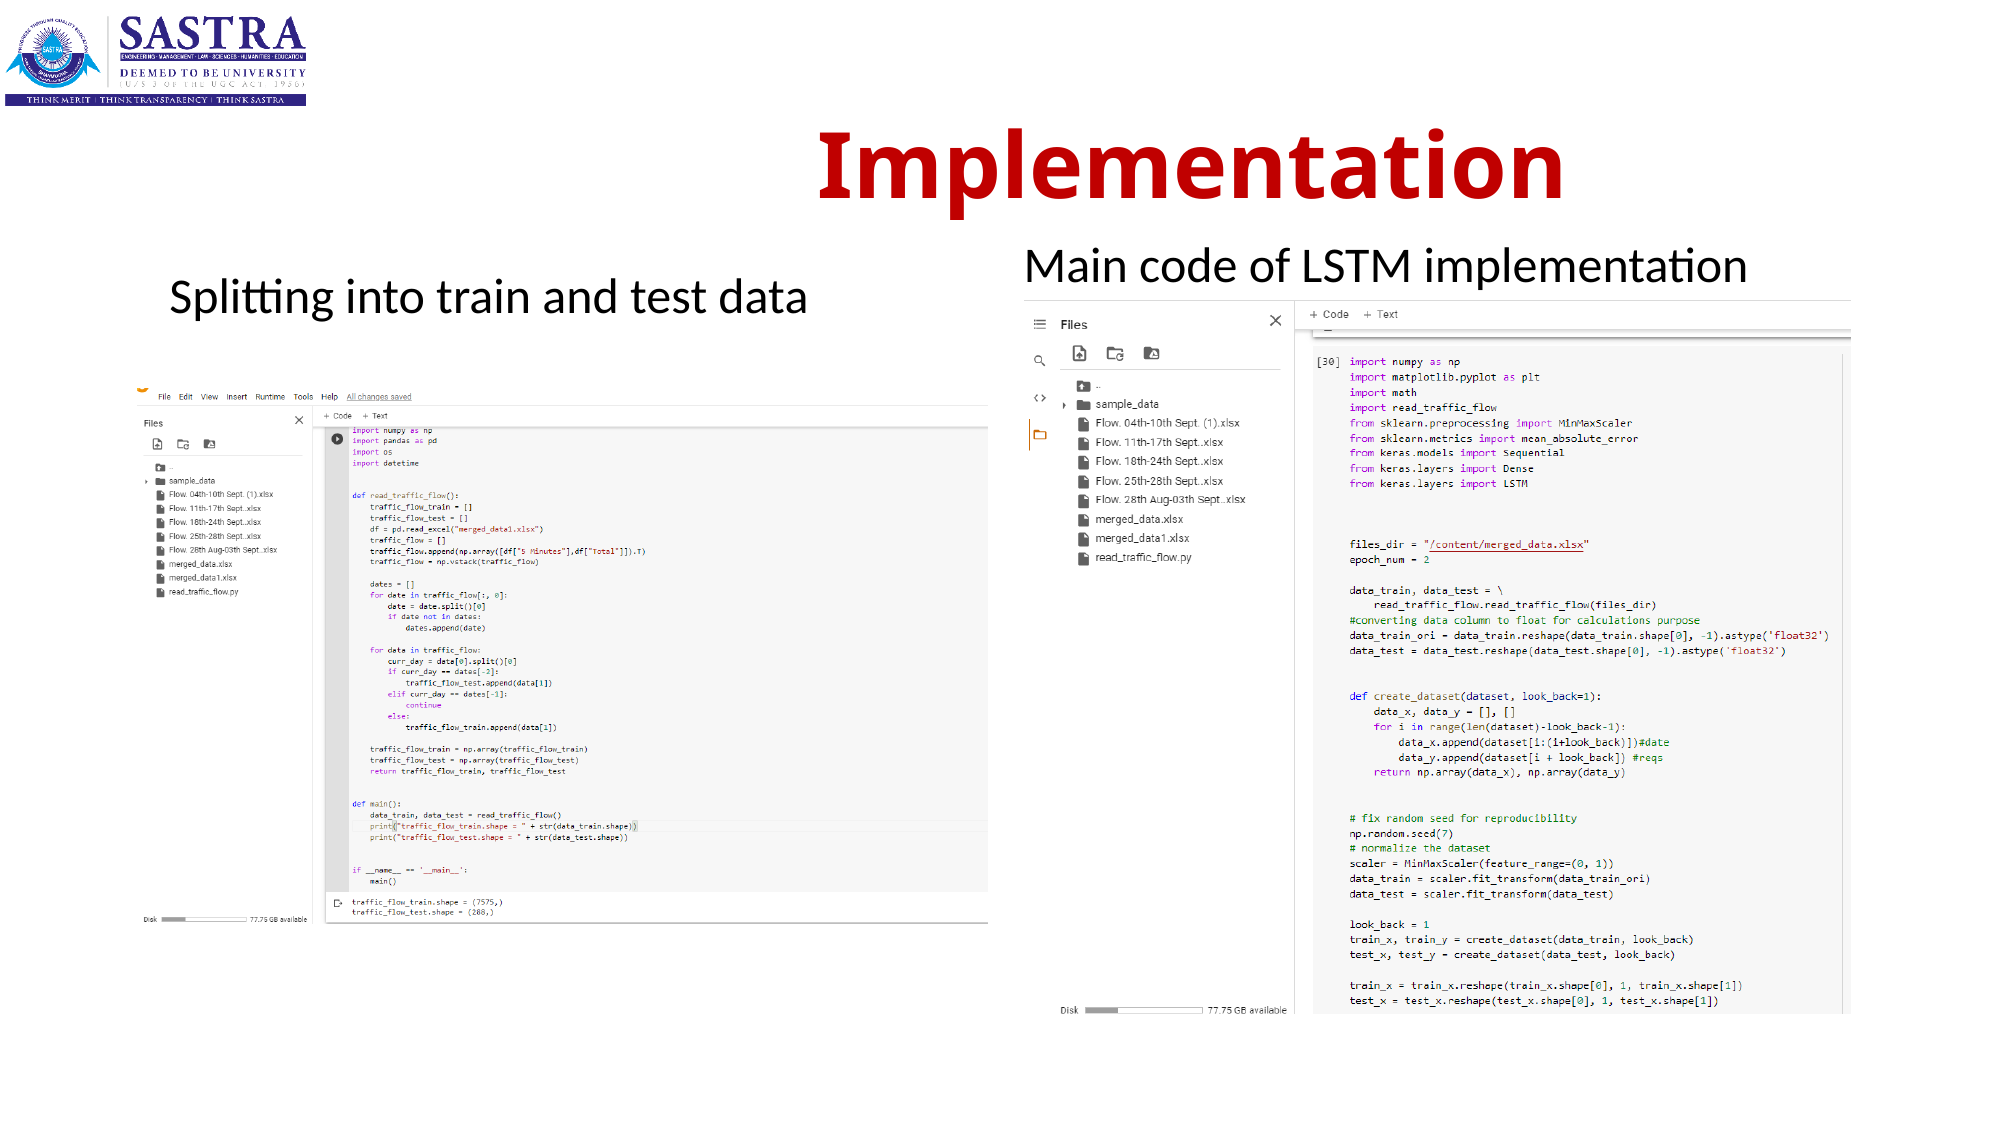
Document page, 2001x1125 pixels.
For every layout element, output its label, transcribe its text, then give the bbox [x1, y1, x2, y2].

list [137, 388, 988, 924]
text_box Splitting into train and test data [154, 256, 860, 332]
title Implementation [137, 59, 1863, 278]
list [1024, 299, 1851, 1014]
picture [0, 8, 311, 112]
text_box Main code of LSTM implementation [1008, 225, 1864, 301]
